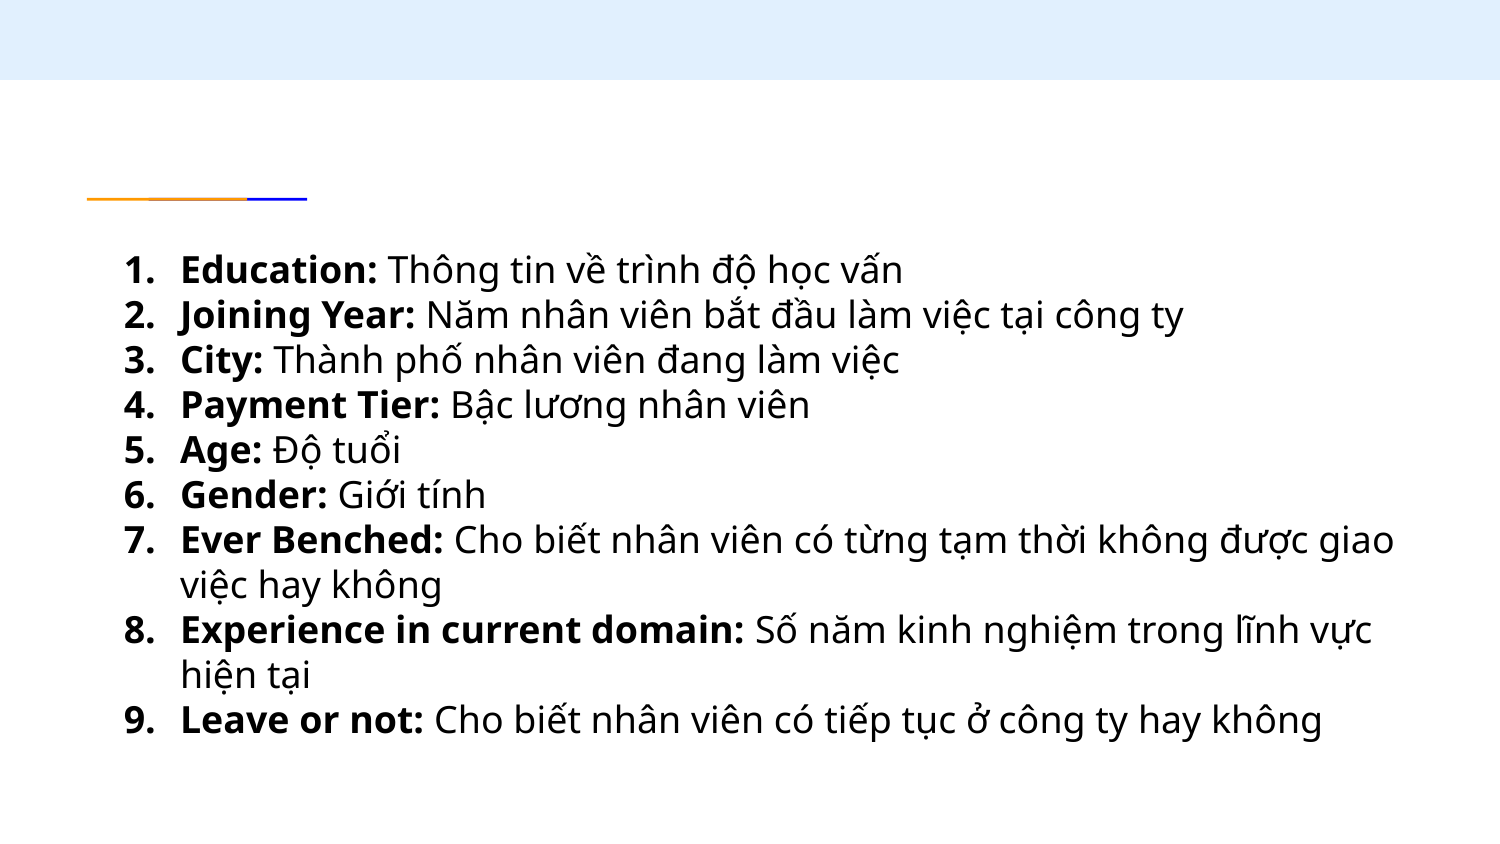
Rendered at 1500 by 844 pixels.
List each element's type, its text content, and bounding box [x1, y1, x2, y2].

text_box Education: Thông tin về trình độ học vấn Joining Year: Năm nhân viên bắt đầu làm việc tại công ty City: Thành phố nhân viên đang làm việc Payment Tier: Bậc lương nhân viên Age: Độ tuổi Gender: Giới tính Ever Benched: Cho biết nhân viên có từng tạm thời không được giao việc hay không Experience in current domain: Số năm kinh nghiệm trong lĩnh vực hiện tại Leave or not: Cho biết nhân viên có tiếp tục ở công ty hay không [89, 231, 1416, 757]
